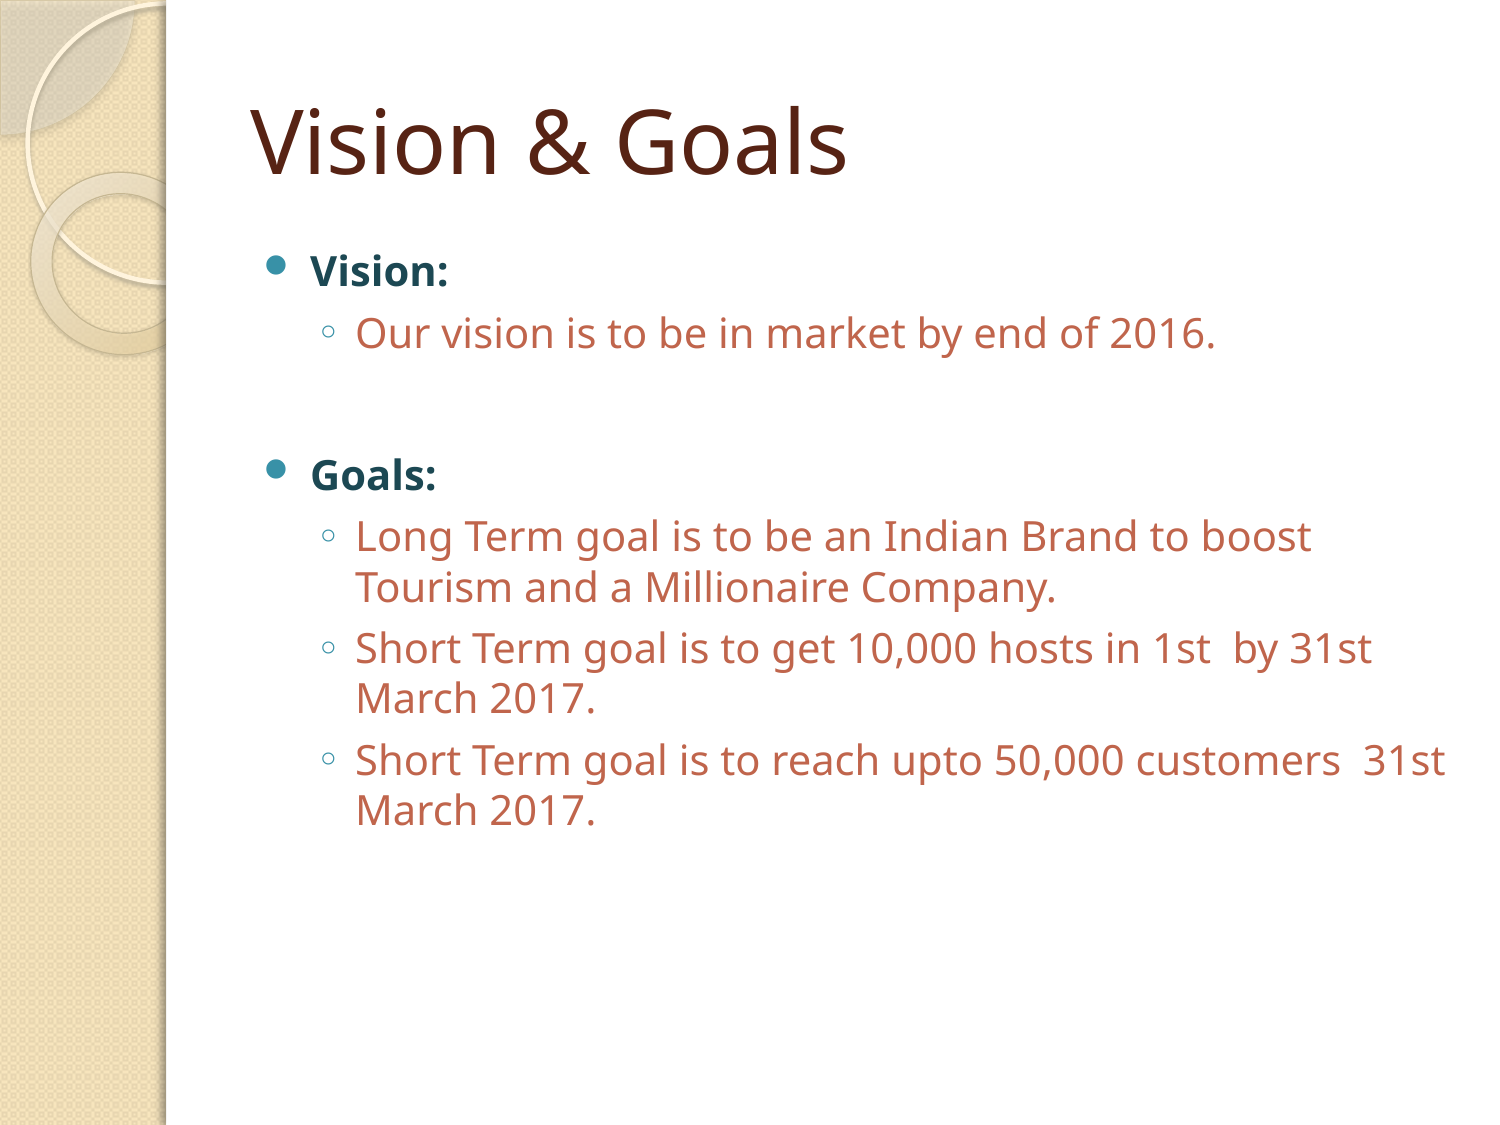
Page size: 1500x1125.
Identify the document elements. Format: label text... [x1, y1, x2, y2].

list Vision: Our vision is to be in market by end of 2016. Goals: Long Term goal is to be an Indian Brand to boost Tourism and a Millionaire Company. Short Term goal is to get 10,000 hosts in 1st by 31st March 2017. Short Term goal is to reach upto 50,000 customers 31st March 2017. [235, 237, 1466, 1025]
title Vision & Goals [235, 45, 1466, 233]
